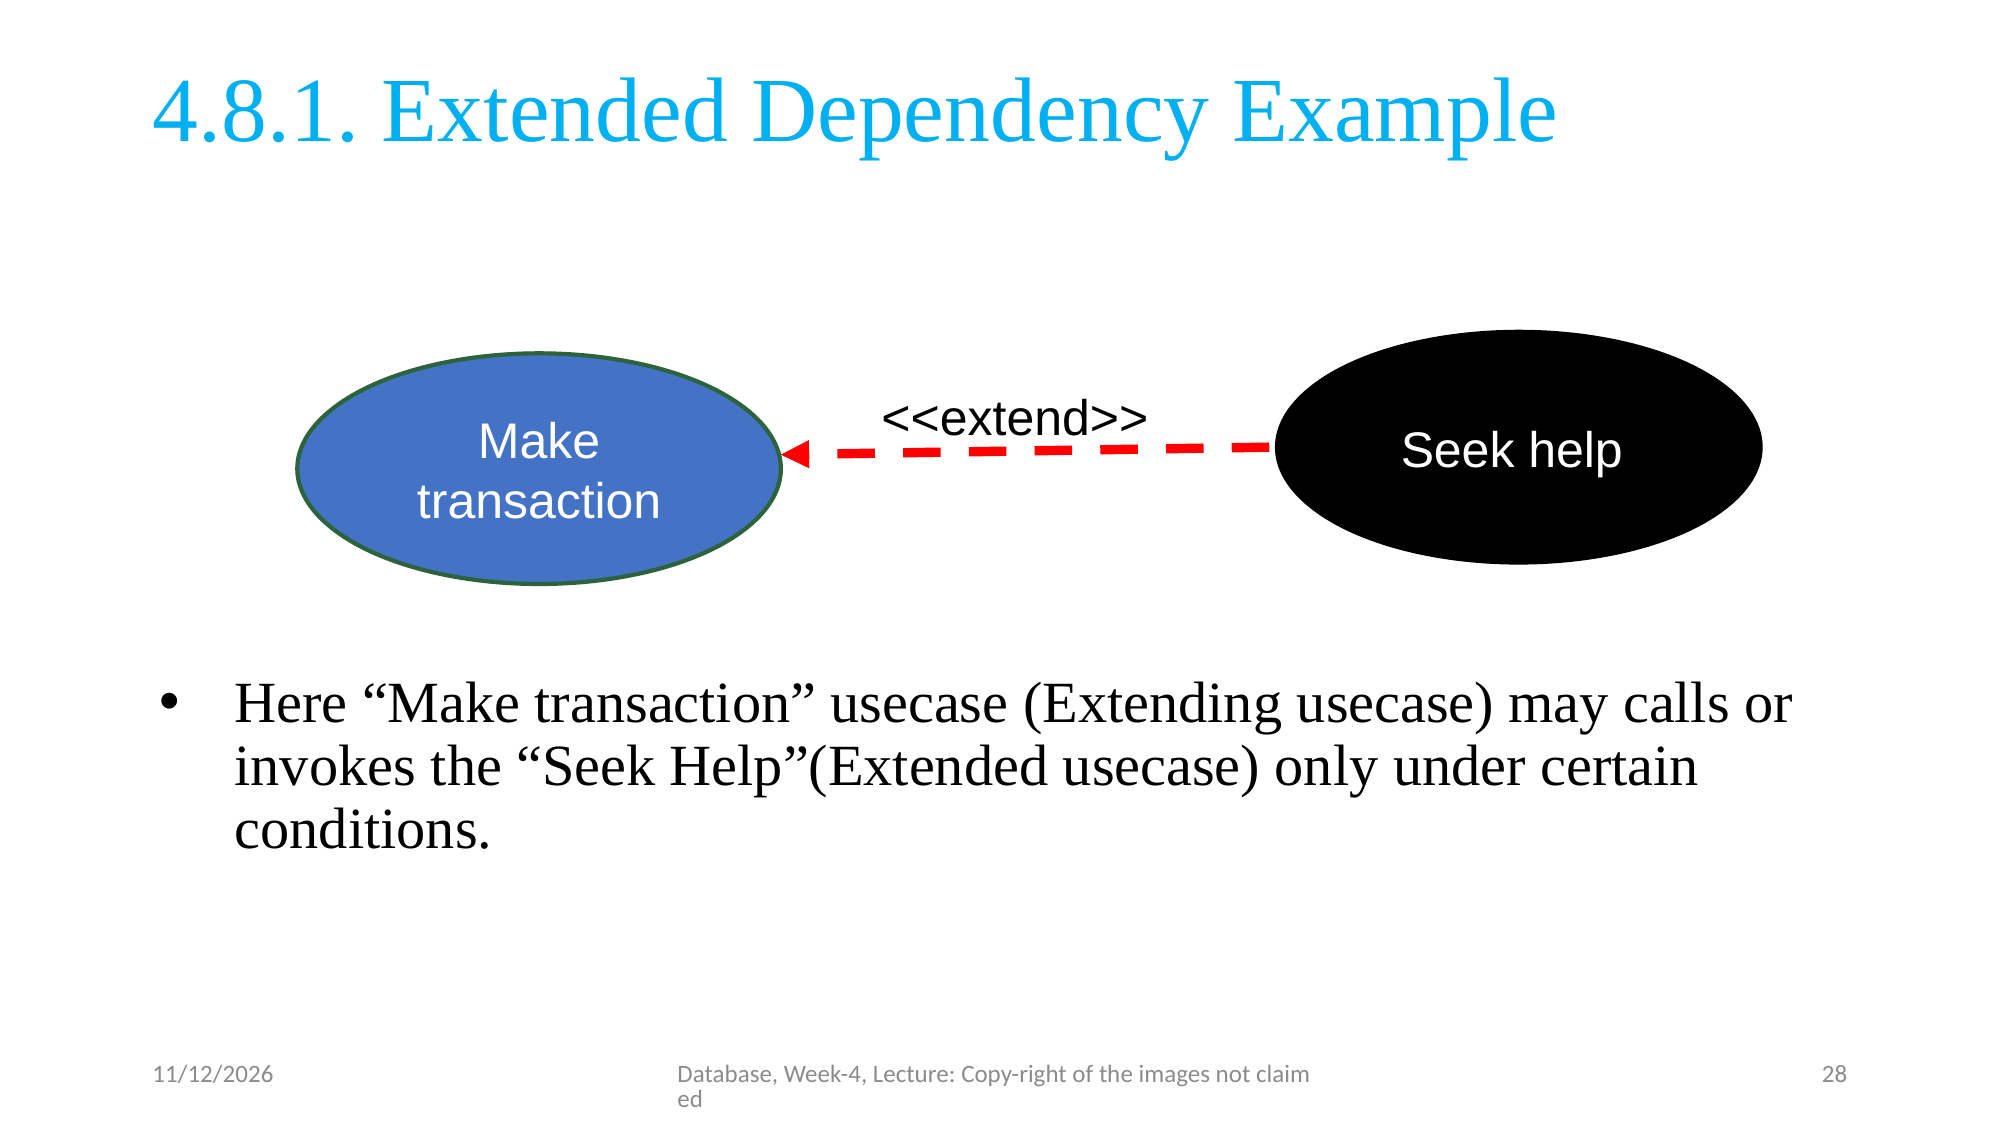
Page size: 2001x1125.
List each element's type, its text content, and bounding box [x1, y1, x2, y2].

title 4.8.1. Extended Dependency Example [137, 3, 1825, 221]
slide_number 28 [1412, 1042, 1863, 1103]
text_box Seek help [1277, 331, 1761, 563]
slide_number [137, 1042, 588, 1103]
text_box <<extend>> [866, 384, 1192, 447]
text_box Here “Make transaction” usecase (Extending usecase) may calls or invokes the “Seek Help”(Extended usecase) only under certain conditions. [137, 664, 1863, 869]
footer Database, Week-4, Lecture: Copy-right of the images not claimed [662, 1042, 1338, 1103]
text_box Make transaction [297, 353, 781, 584]
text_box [780, 447, 1270, 455]
